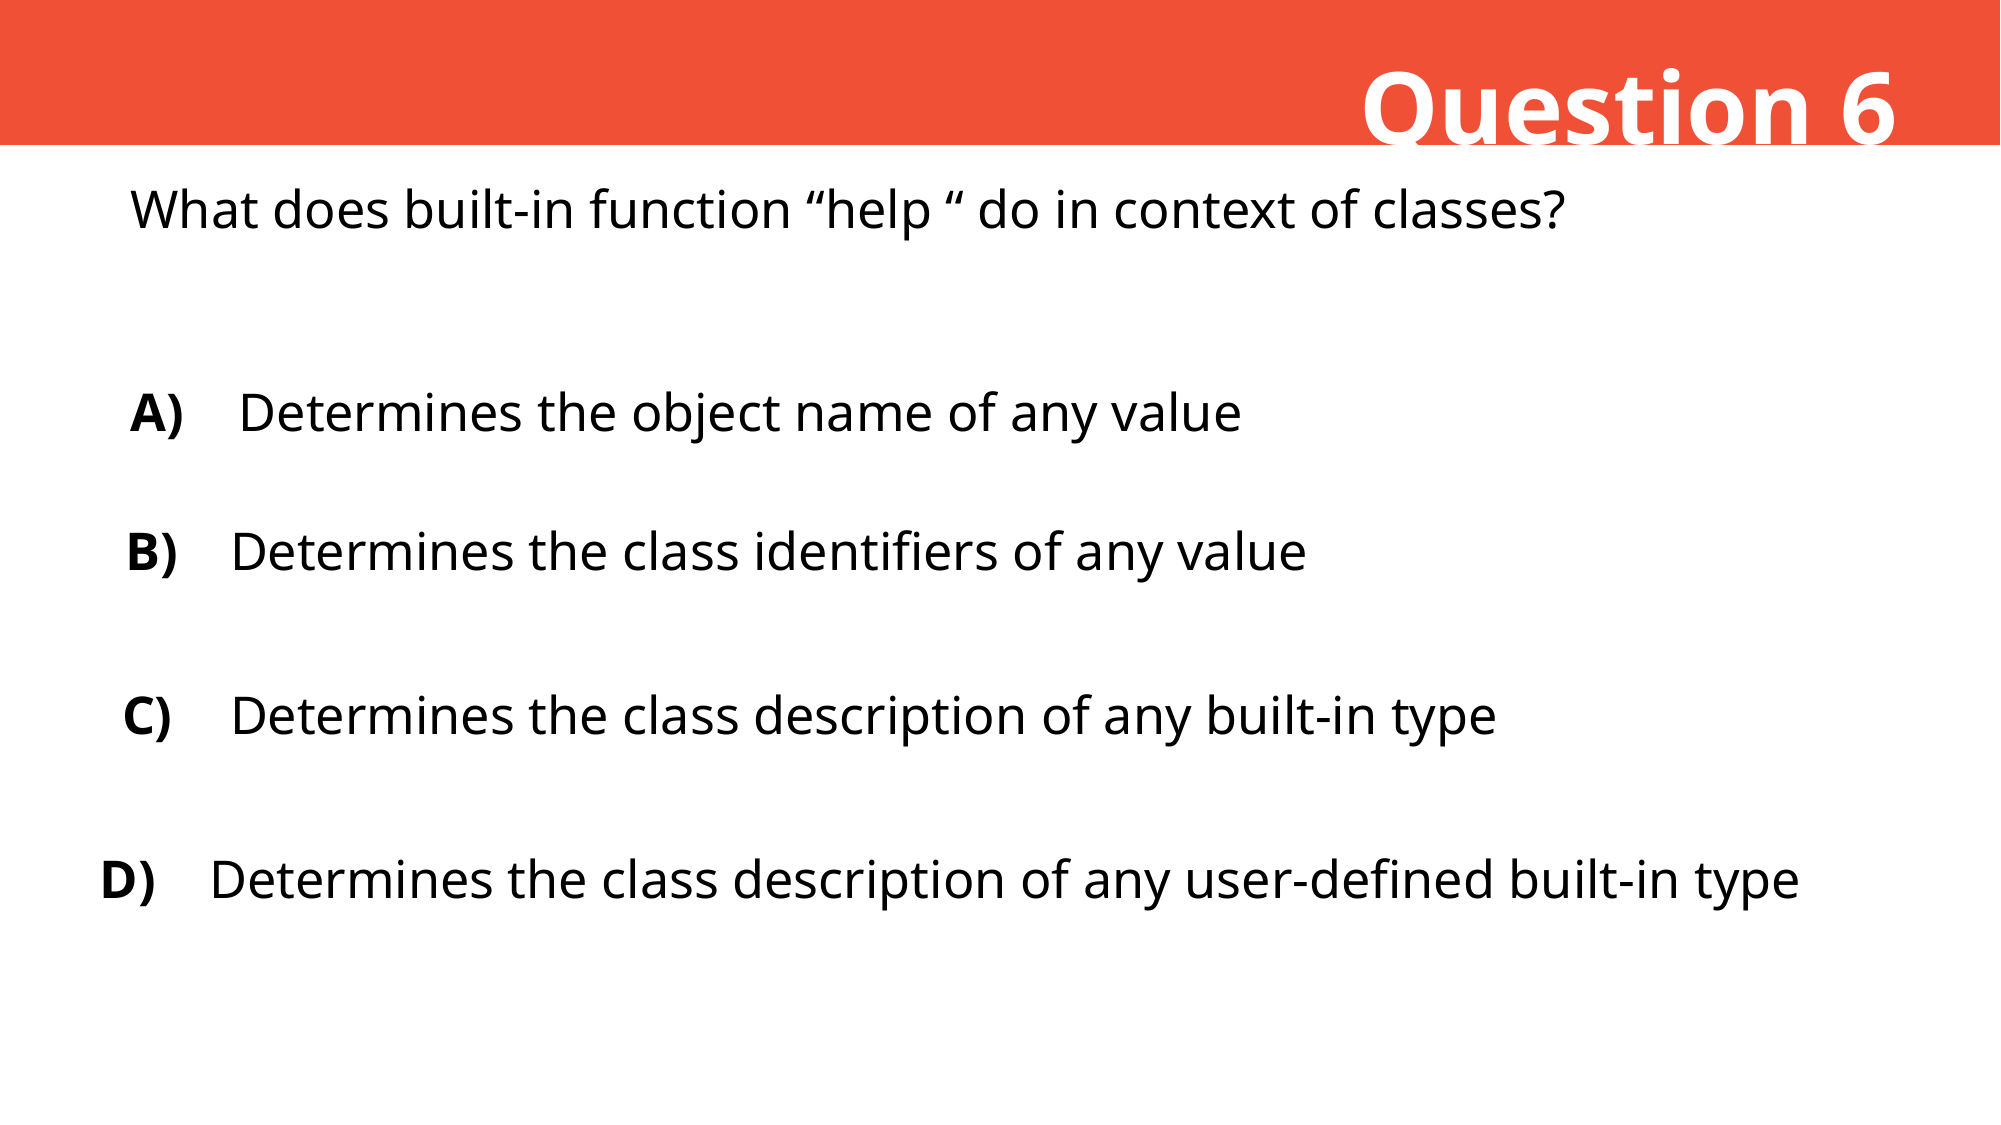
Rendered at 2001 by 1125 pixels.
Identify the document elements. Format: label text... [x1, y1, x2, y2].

text_box Determines the class identifiers of any value [220, 511, 1937, 589]
text_box What does built-in function “help “ do in context of classes? [115, 168, 1916, 247]
text_box D) [85, 839, 195, 917]
text_box Determines the class description of any user-defined built-in type [195, 839, 1916, 917]
text_box B) [110, 511, 220, 589]
text_box C) [107, 675, 216, 753]
text_box Determines the class description of any built-in type [216, 675, 1937, 753]
text_box Question 6 [638, 37, 1914, 168]
text_box [0, 0, 2000, 146]
text_box Determines the object name of any value [223, 371, 1946, 449]
text_box A) [115, 372, 224, 450]
